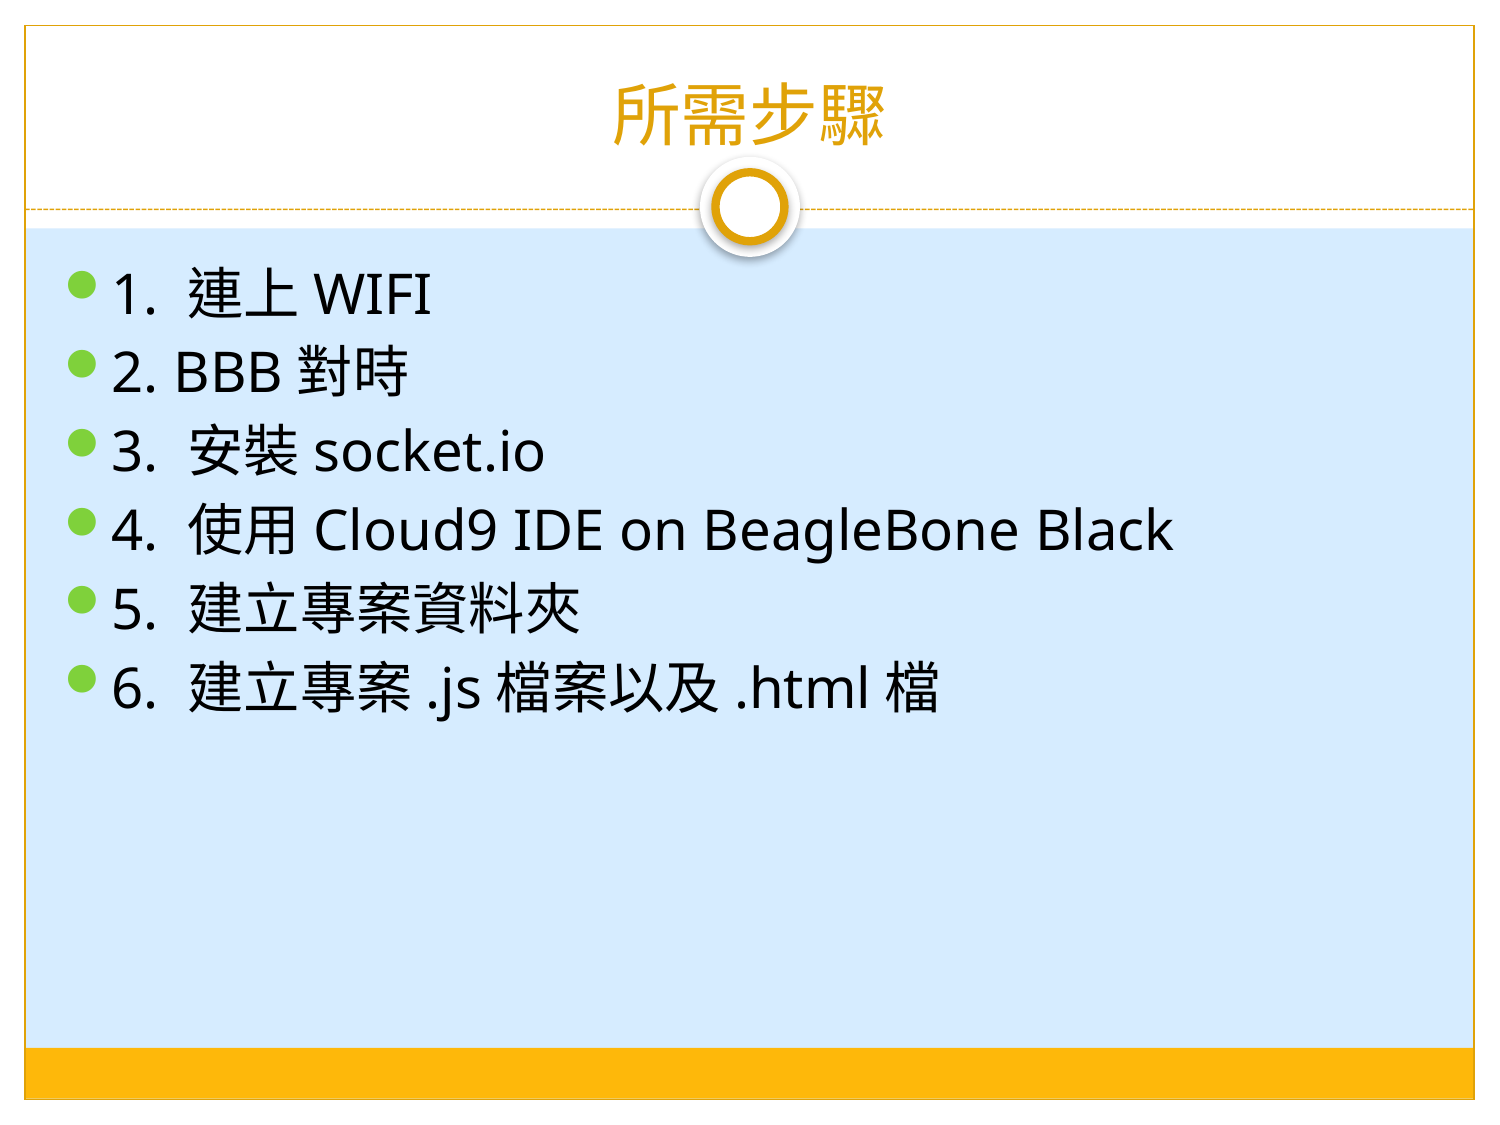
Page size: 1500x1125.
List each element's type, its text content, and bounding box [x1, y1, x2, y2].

title 所需步驟 [49, 37, 1450, 162]
list 1. 連上WIFI 2. BBB對時 3. 安裝socket.io 4. 使用Cloud9 IDE on BeagleBone Black 5. 建立專案資料夾 6. 建立專案.js檔案以及.html檔 [49, 250, 1445, 1001]
